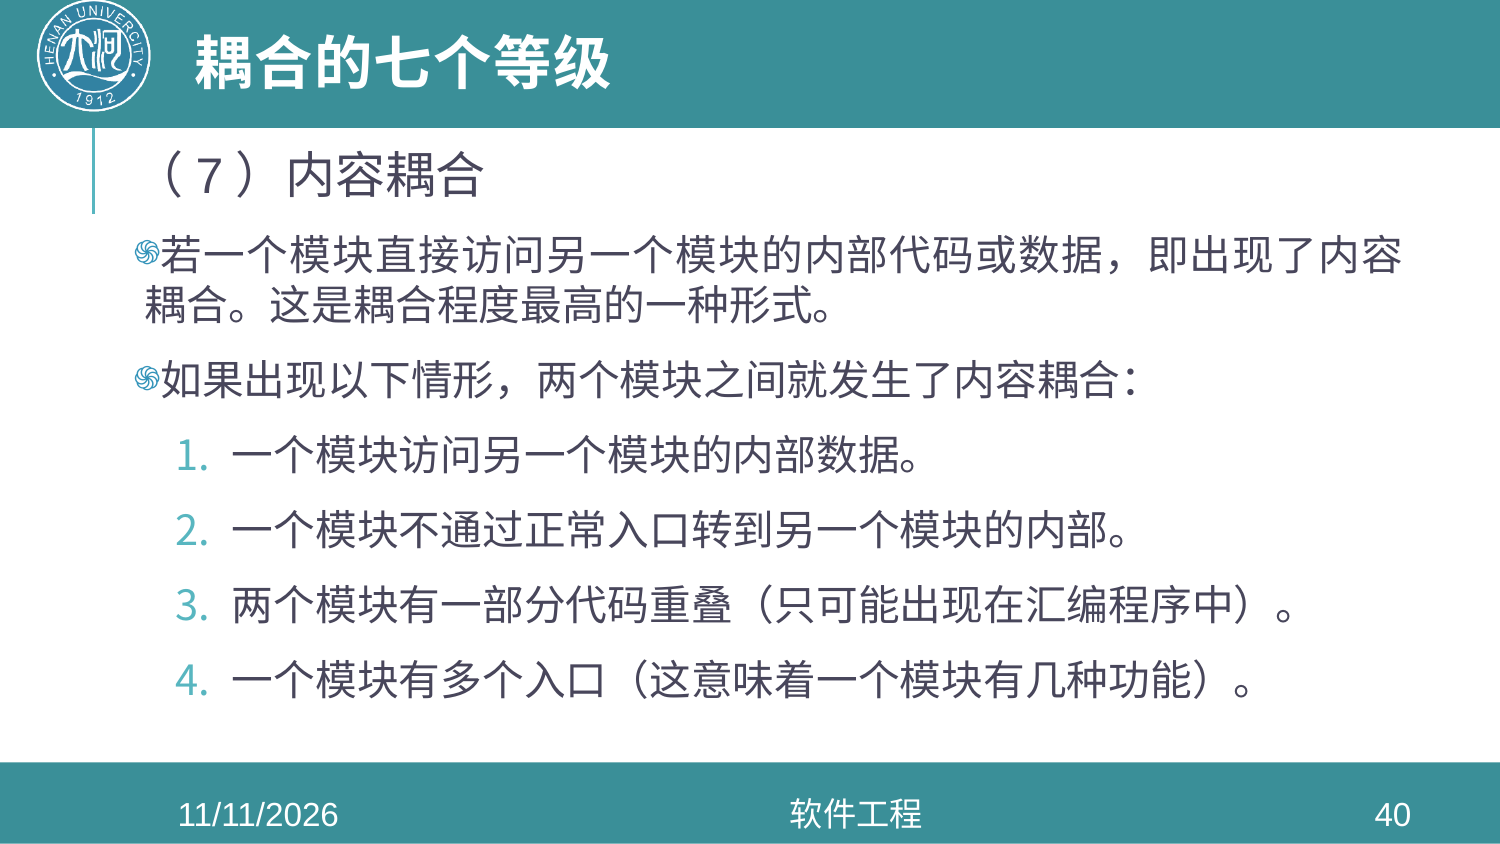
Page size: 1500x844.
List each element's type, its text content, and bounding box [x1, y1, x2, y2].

title 耦合的七个等级 [179, 0, 1454, 136]
footer 软件工程 [391, 796, 1322, 830]
list （7）内容耦合 若一个模块直接访问另一个模块的内部代码或数据，即出现了内容耦合。这是耦合程度最高的一种形式。 如果出现以下情形，两个模块之间就发生了内容耦合： 一个模块访问另一个模块的内部数据。 一个模块不通过正常入口转到另一个模块的内部。 两个模块有一部分代码重叠（只可能出现在汇编程序中）。 一个模块有多个入口（这意味着一个模块有几种功能）。 [126, 136, 1411, 761]
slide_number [126, 796, 391, 830]
slide_number 40 [1333, 796, 1454, 830]
